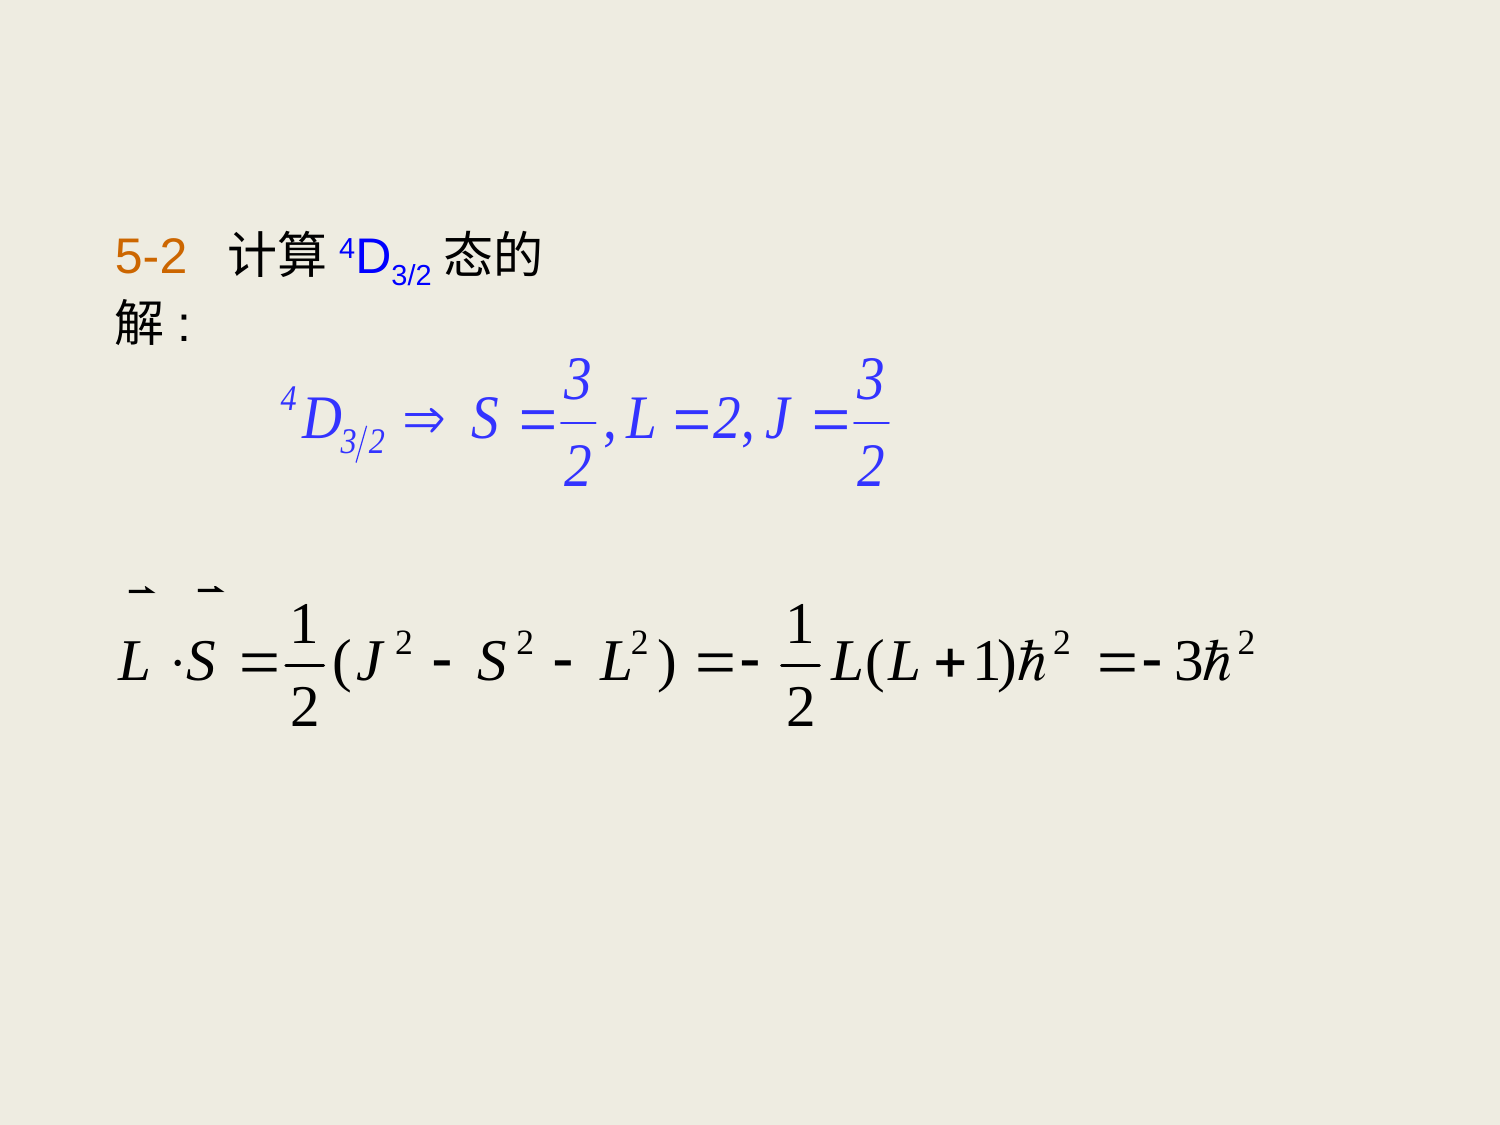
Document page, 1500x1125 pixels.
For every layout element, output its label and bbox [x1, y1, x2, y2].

text_box [272, 340, 897, 498]
text_box [104, 585, 1270, 740]
